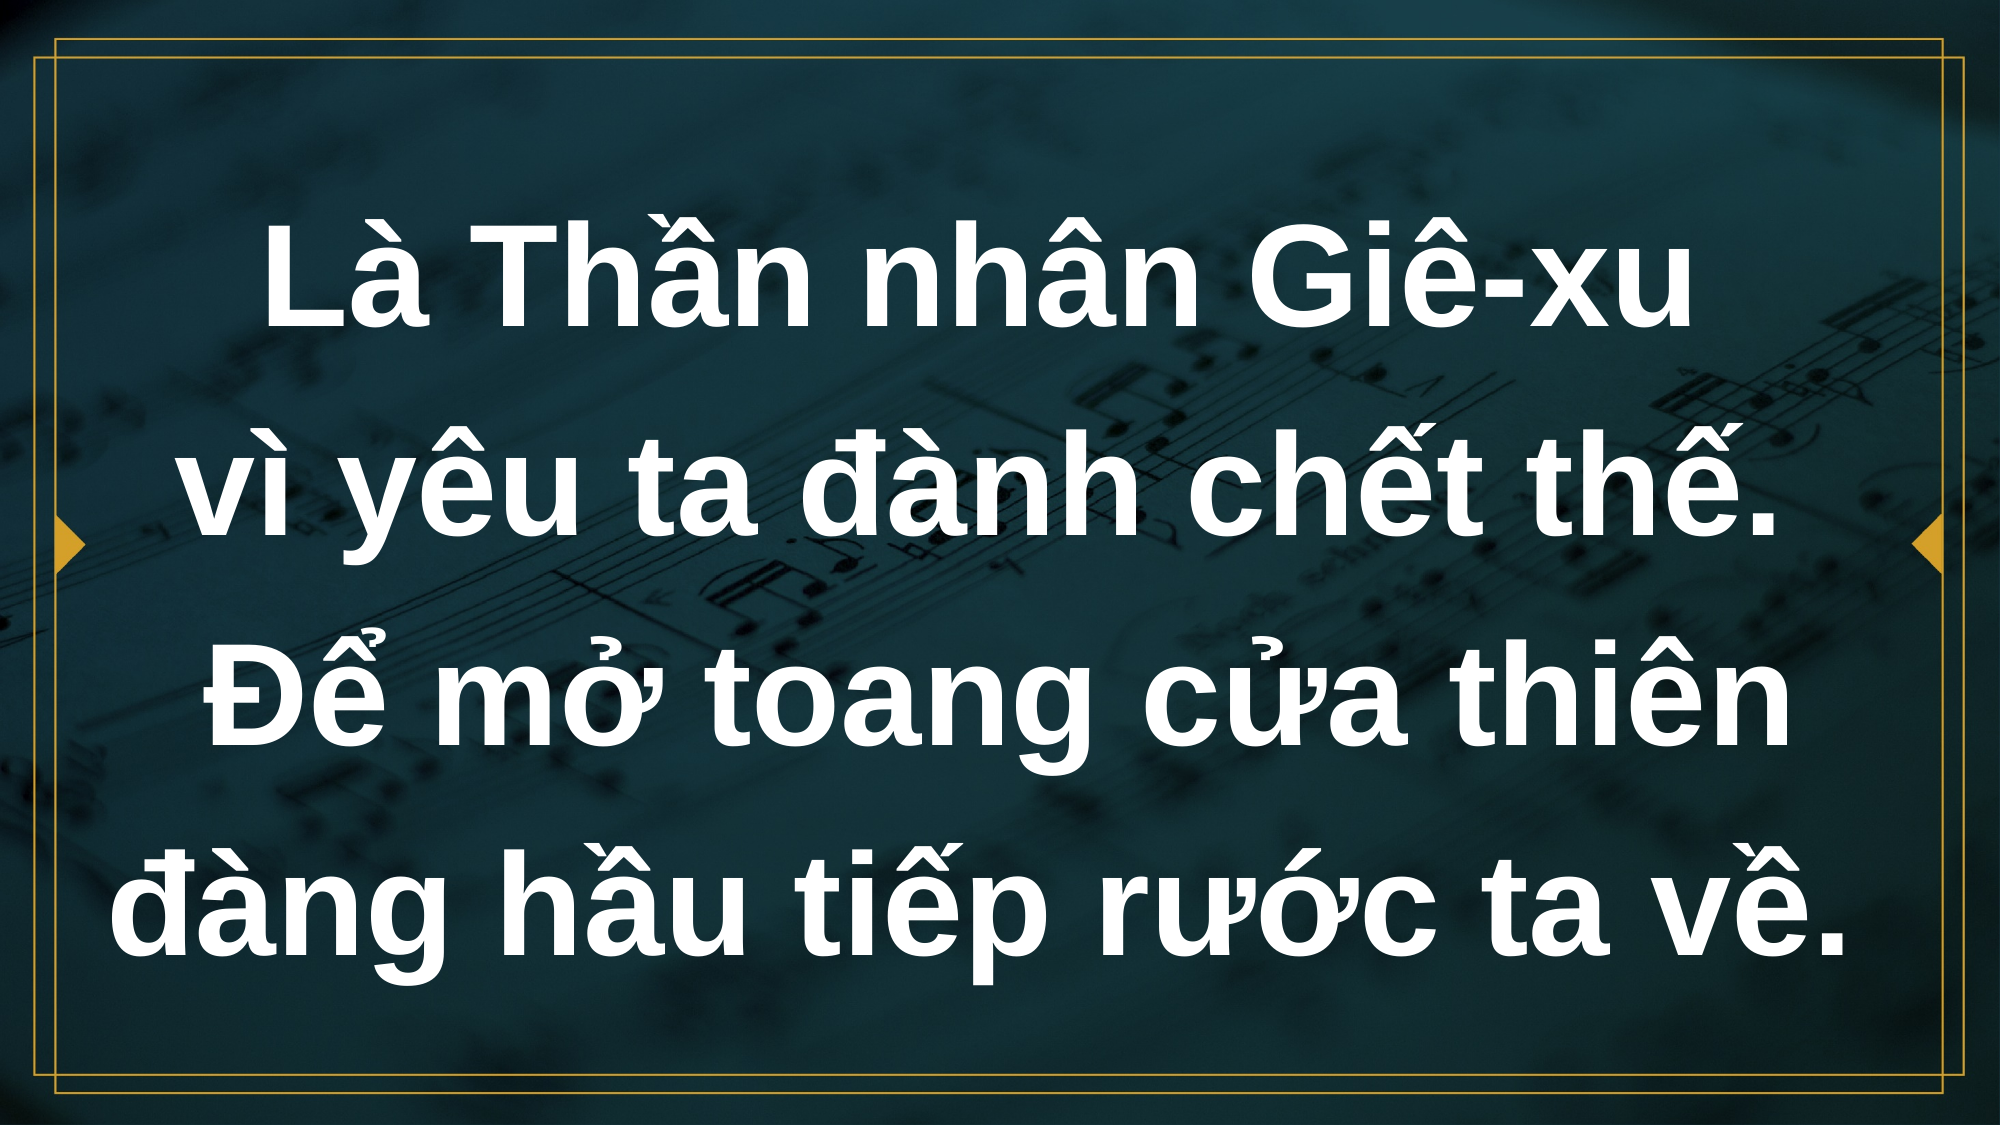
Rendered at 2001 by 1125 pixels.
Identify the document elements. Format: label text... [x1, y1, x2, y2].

title Là Thần nhân Giê-xu vì yêu ta đành chết thế. Để mở toang cửa thiên đàng hầu tiếp rước ta về. [55, 53, 1945, 1077]
picture [0, 0, 2000, 1125]
